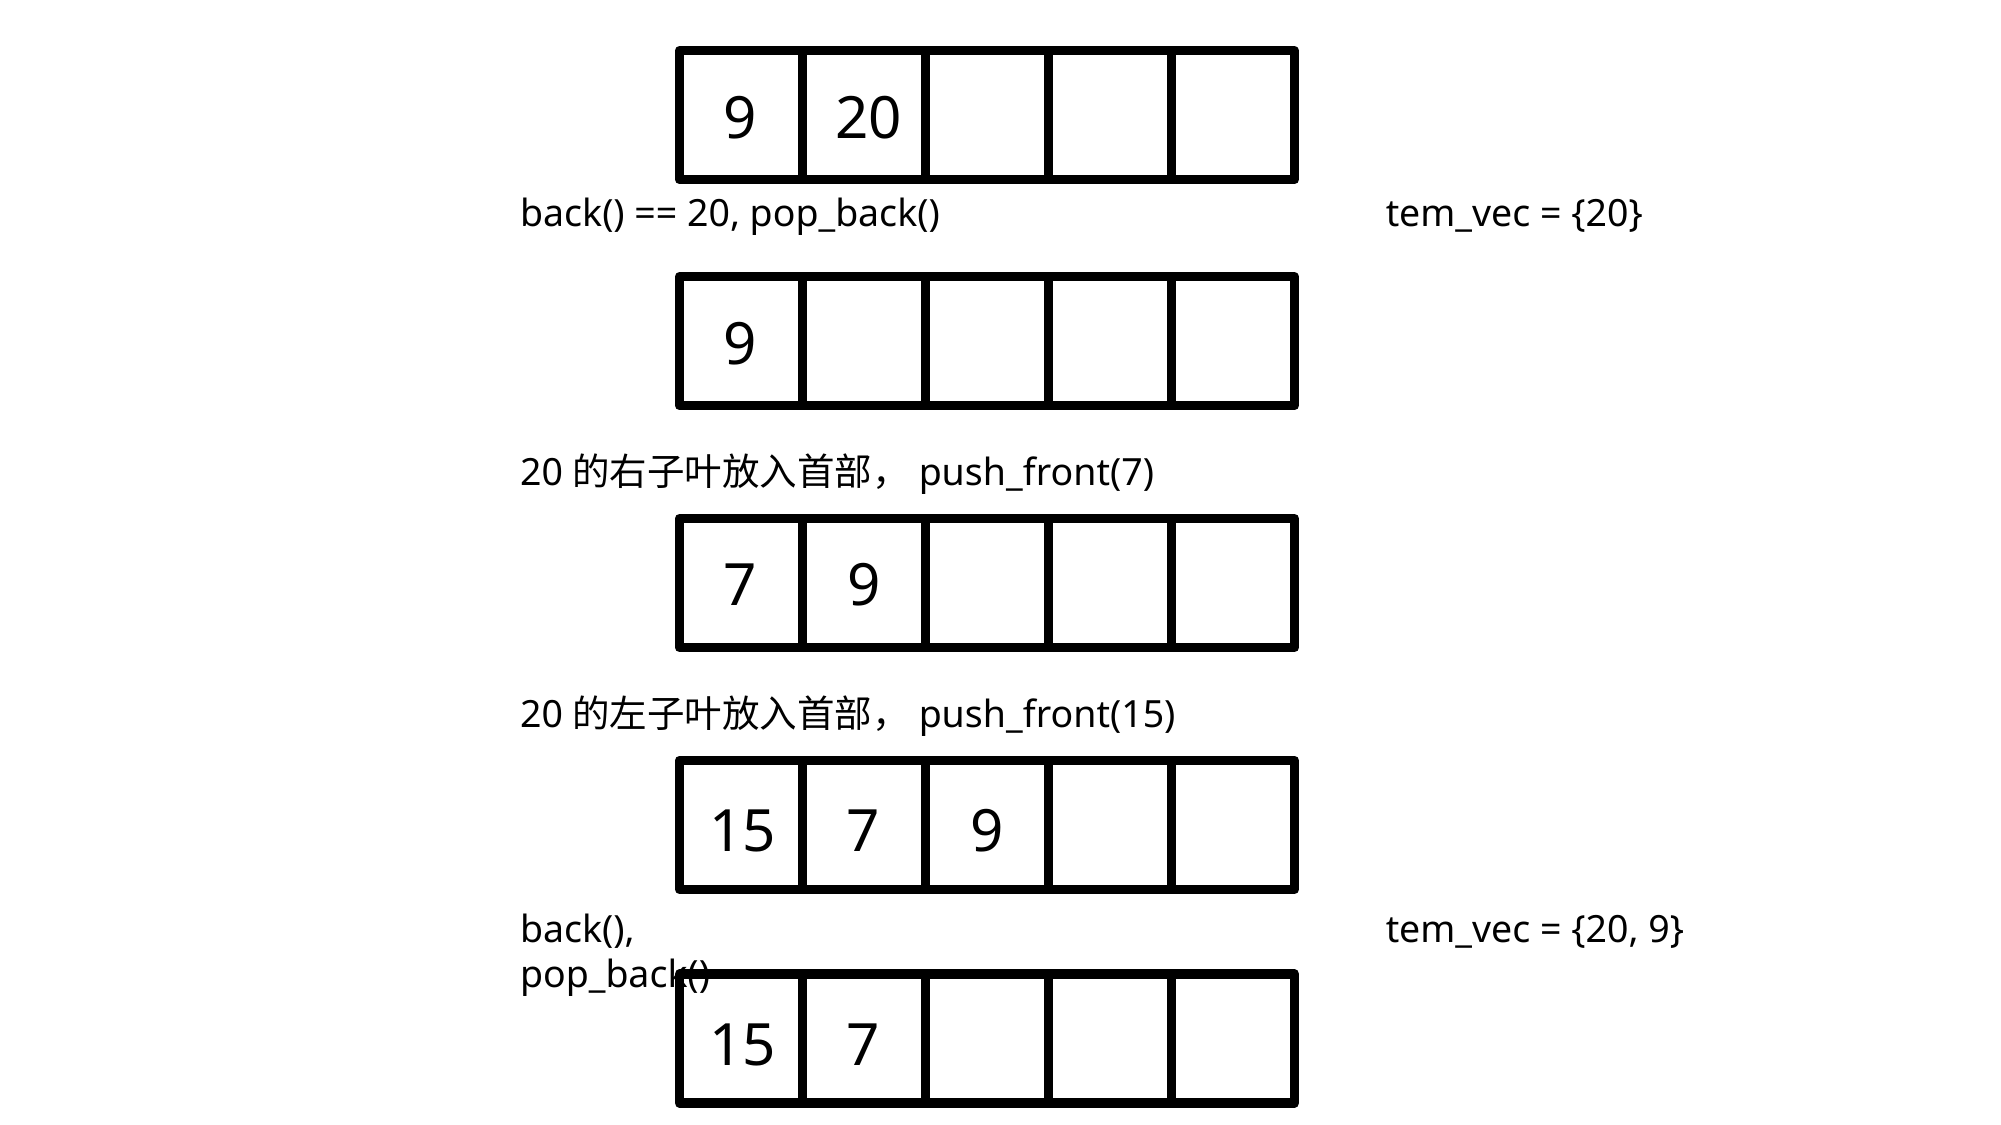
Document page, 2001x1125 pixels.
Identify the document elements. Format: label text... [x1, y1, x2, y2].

text_box [1048, 50, 1171, 180]
text_box [1048, 974, 1171, 1104]
text_box back(), pop_back() [505, 897, 849, 1002]
text_box [802, 974, 925, 1104]
text_box [679, 518, 802, 648]
text_box [1171, 276, 1295, 406]
text_box 9 [832, 540, 896, 625]
text_box 7 [832, 785, 895, 871]
text_box [1171, 50, 1295, 180]
text_box [1048, 760, 1171, 890]
text_box 20 [820, 72, 917, 158]
text_box [925, 518, 1048, 648]
text_box tem_vec = {20} [1371, 181, 1884, 242]
text_box [1048, 518, 1171, 648]
text_box 20的左子叶放入首部，push_front(15) [505, 682, 1581, 743]
text_box [925, 760, 1048, 890]
text_box [925, 50, 1048, 180]
text_box [679, 760, 802, 890]
text_box [802, 518, 925, 648]
text_box [1048, 276, 1171, 406]
text_box [802, 50, 925, 180]
text_box 7 [832, 999, 895, 1085]
text_box [802, 276, 925, 406]
text_box [1171, 974, 1295, 1104]
text_box [925, 276, 1048, 406]
text_box tem_vec = {20, 9} [1371, 897, 1884, 957]
text_box [679, 974, 802, 1104]
text_box 15 [694, 999, 791, 1085]
text_box 15 [694, 785, 791, 871]
text_box 9 [955, 785, 1019, 871]
text_box [1171, 518, 1295, 648]
text_box [1171, 760, 1295, 890]
text_box 9 [709, 72, 772, 158]
text_box 20的右子叶放入首部，push_front(7) [505, 440, 1400, 501]
text_box 7 [709, 540, 772, 625]
text_box [679, 276, 802, 406]
text_box [802, 760, 925, 890]
text_box [679, 50, 802, 180]
text_box back() == 20, pop_back() [505, 181, 1035, 242]
text_box [925, 974, 1048, 1104]
text_box 9 [709, 298, 772, 384]
